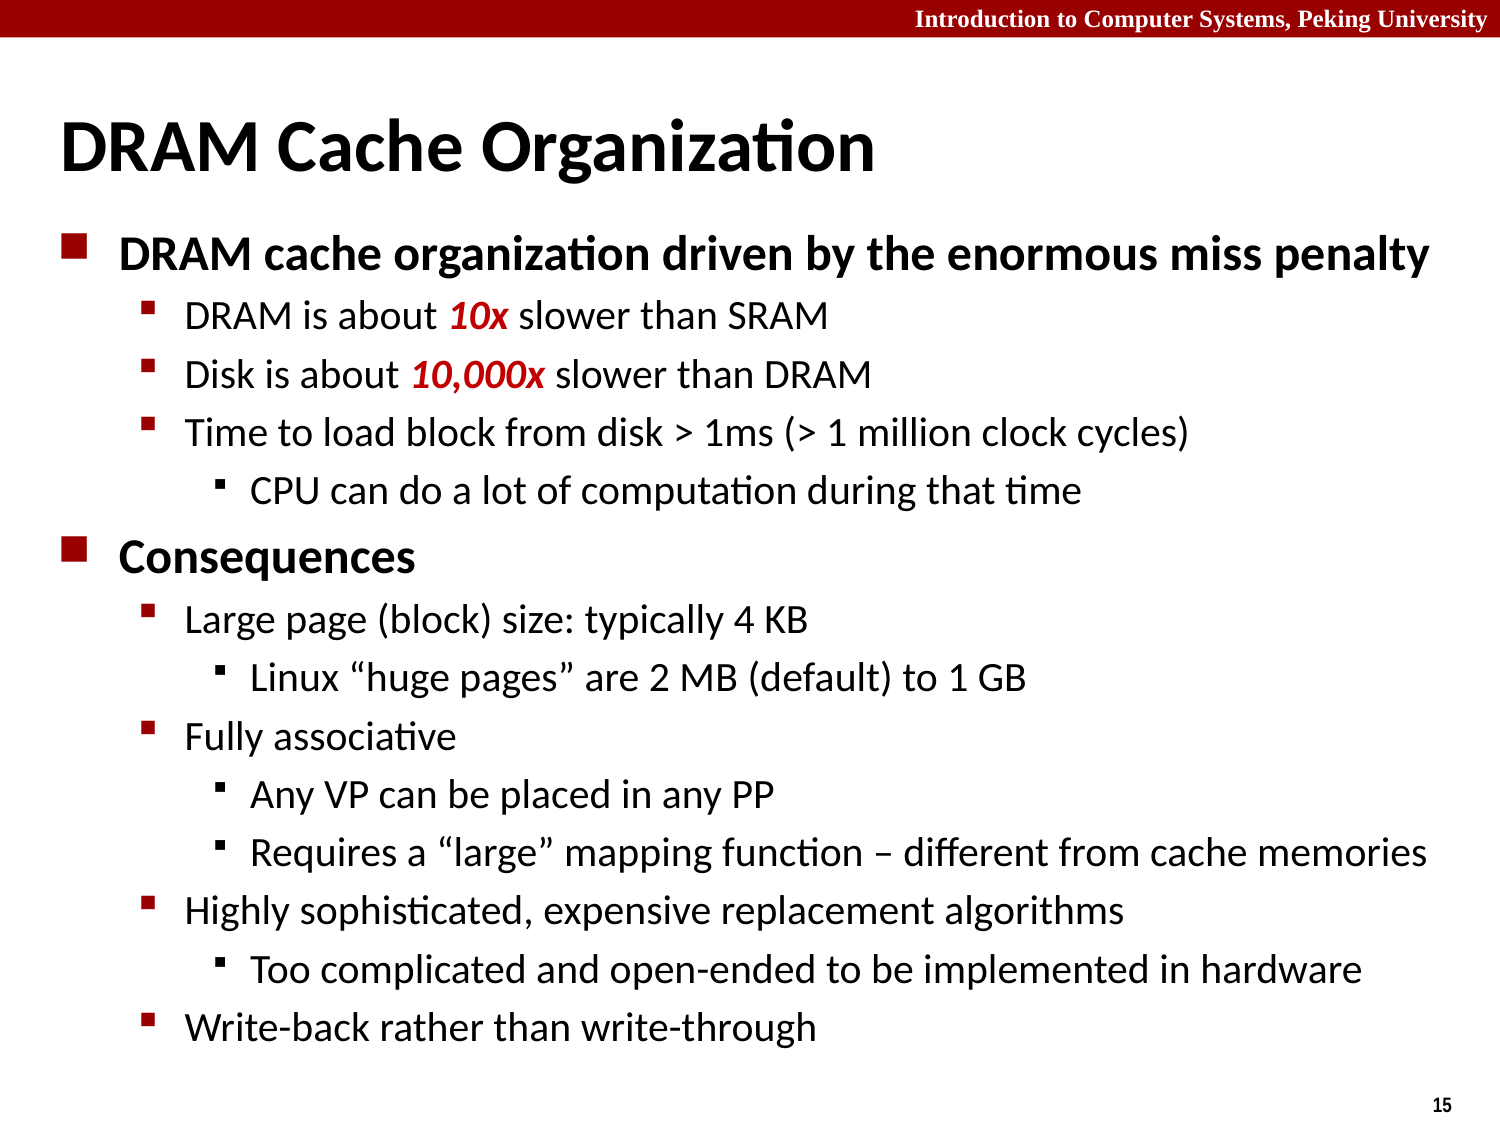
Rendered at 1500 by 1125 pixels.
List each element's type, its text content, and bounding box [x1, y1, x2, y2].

list DRAM cache organization driven by the enormous miss penalty DRAM is about 10x slower than SRAM Disk is about 10,000x slower than DRAM Time to load block from disk > 1ms (> 1 million clock cycles) CPU can do a lot of computation during that time Consequences Large page (block) size: typically 4 KB Linux “huge pages” are 2 MB (default) to 1 GB Fully associative Any VP can be placed in any PP Requires a “large” mapping function – different from cache memories Highly sophisticated, expensive replacement algorithms Too complicated and open-ended to be implemented in hardware Write-back rather than write-through [47, 212, 1451, 1092]
title DRAM Cache Organization [45, 76, 1405, 206]
